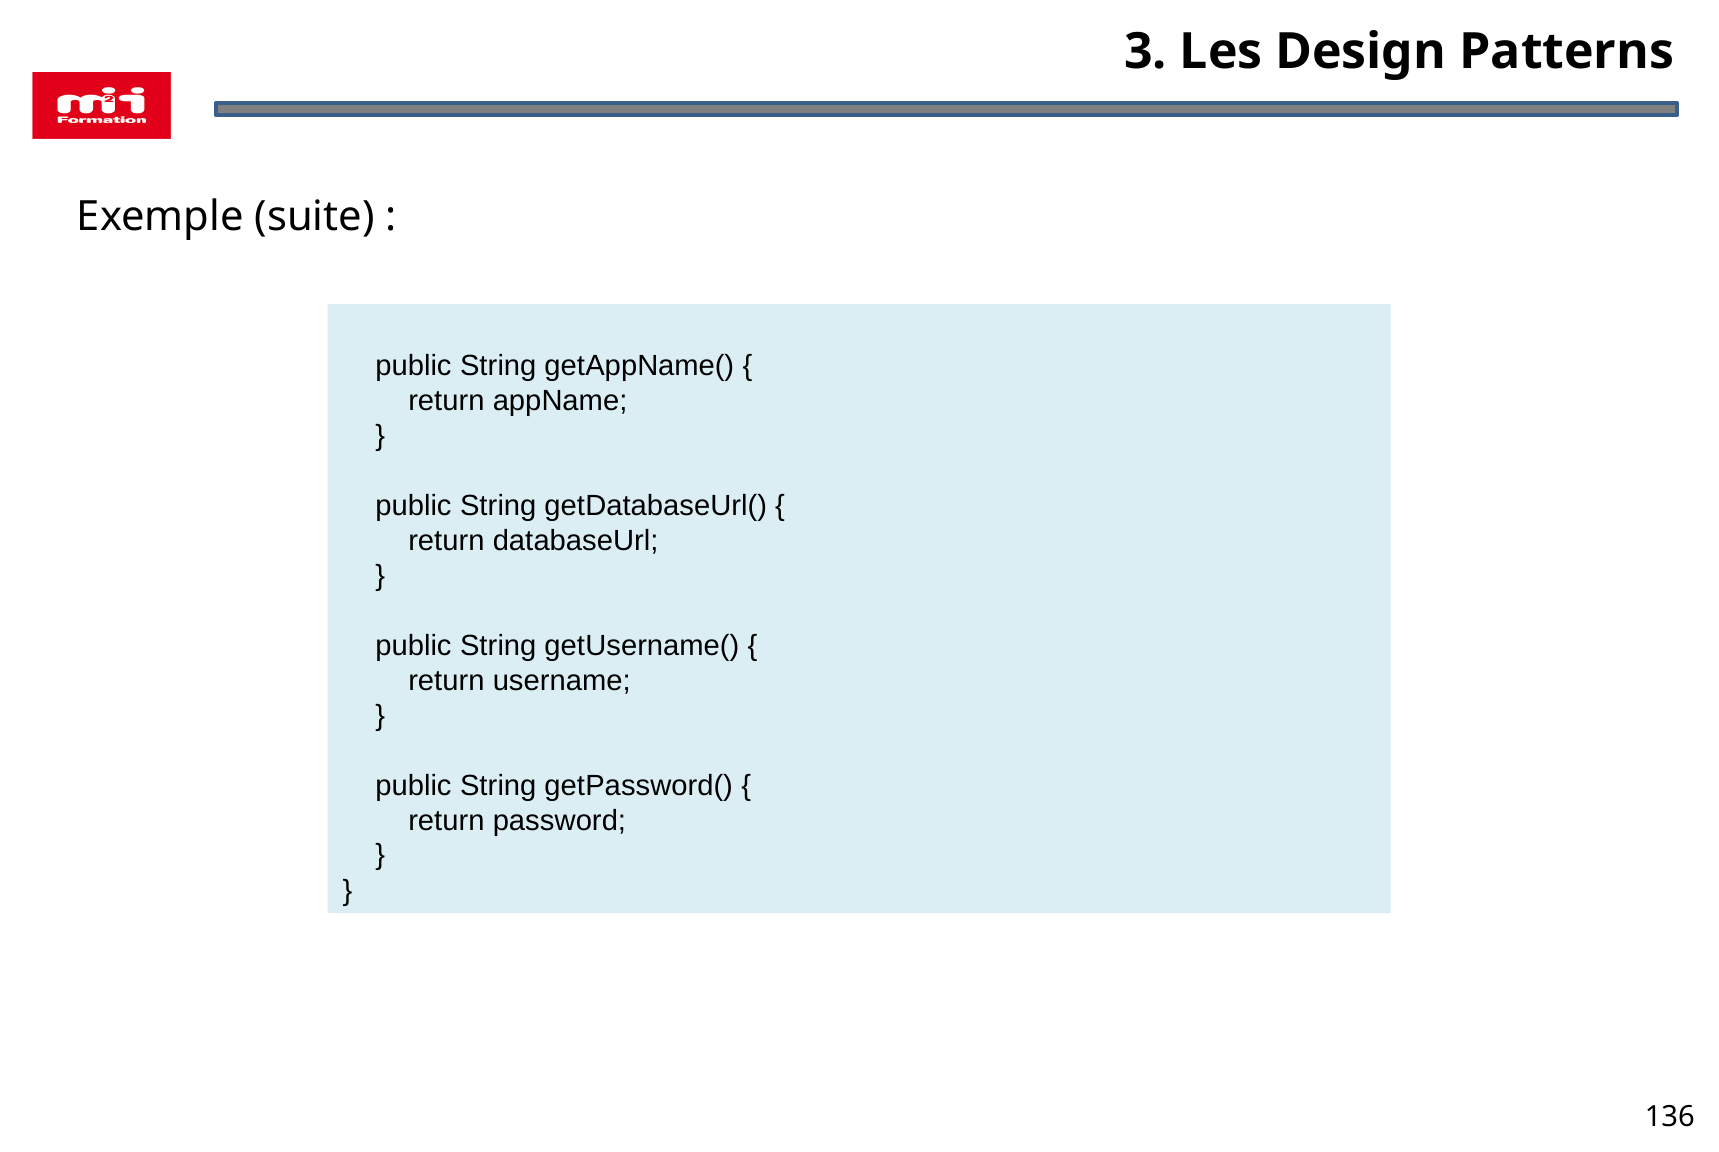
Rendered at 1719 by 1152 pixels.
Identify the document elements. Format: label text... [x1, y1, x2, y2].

picture [32, 71, 171, 139]
text_box 3. Les Design Patterns [292, 19, 1675, 80]
text_box public String getAppName() { return appName; } public String getDatabaseUrl() { return databaseUrl; } public String getUsername() { return username; } public String getPassword() { return password; } } [327, 304, 1391, 914]
text_box Exemple (suite) : [32, 174, 1687, 247]
slide_number 136 [1620, 1090, 1719, 1152]
